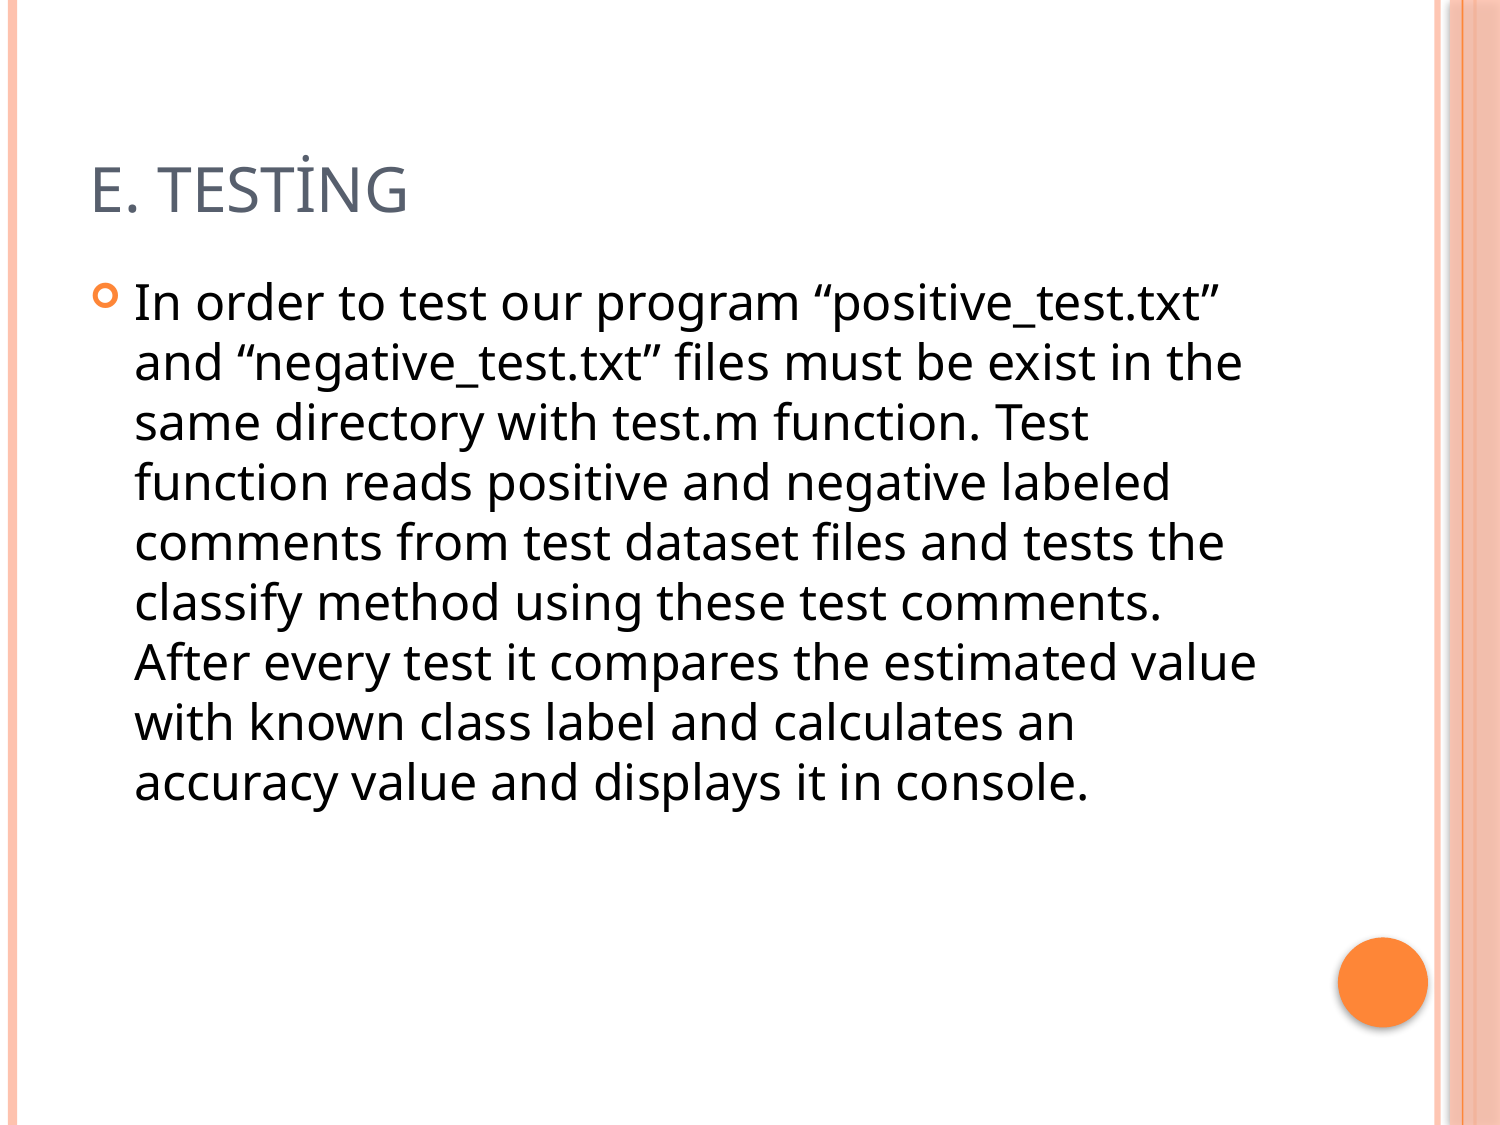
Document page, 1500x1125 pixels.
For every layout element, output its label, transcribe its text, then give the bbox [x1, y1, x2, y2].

title E. Testing [75, 45, 1300, 233]
list In order to test our program “positive_test.txt” and “negative_test.txt” files must be exist in the same directory with test.m function. Test function reads positive and negative labeled comments from test dataset files and tests the classify method using these test comments. After every test it compares the estimated value with known class label and calculates an accuracy value and displays it in console. [75, 262, 1300, 1062]
